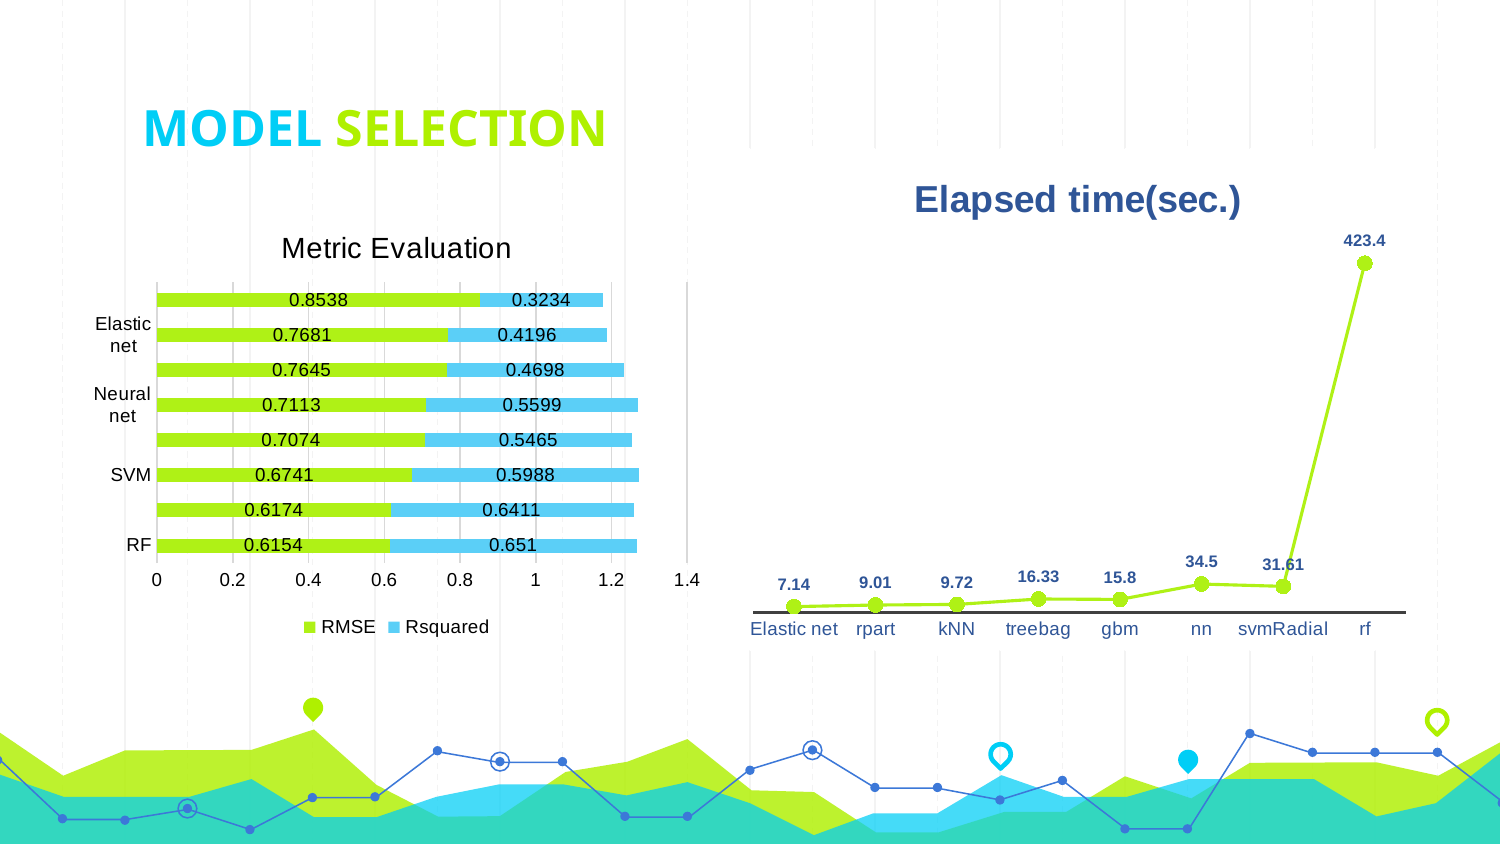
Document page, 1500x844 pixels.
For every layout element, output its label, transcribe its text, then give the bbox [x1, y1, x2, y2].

chart [735, 147, 1420, 652]
chart [80, 206, 714, 645]
title MODEL SELECTION [127, 101, 660, 172]
